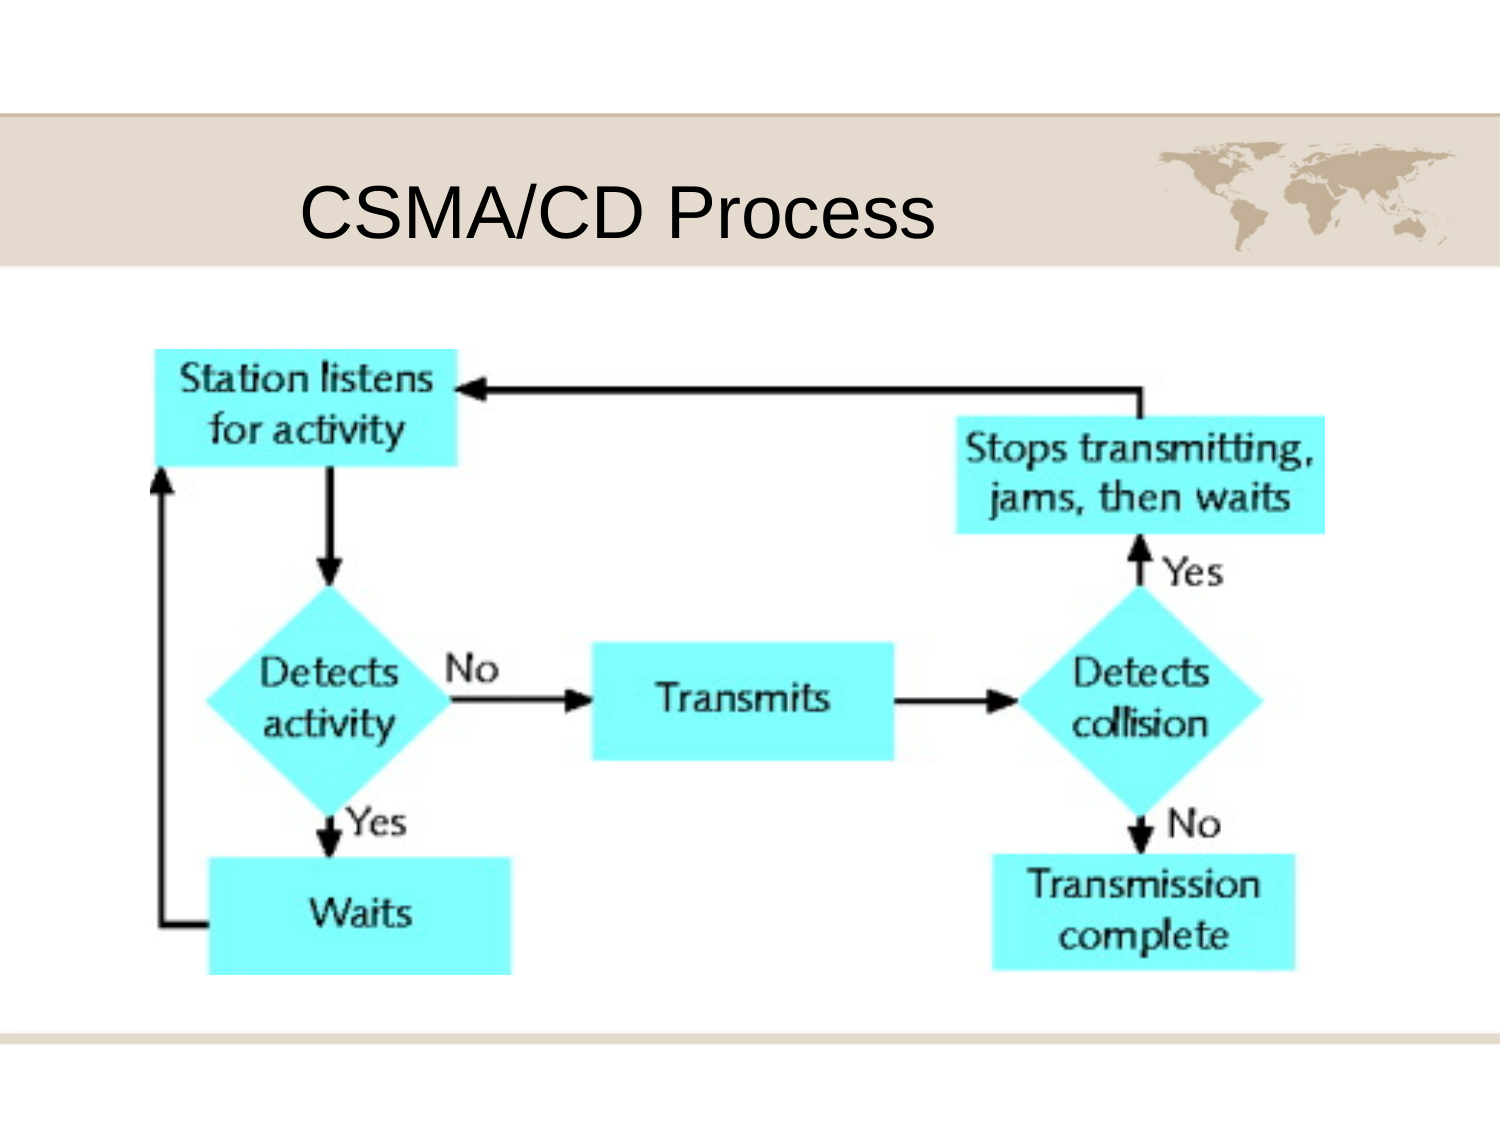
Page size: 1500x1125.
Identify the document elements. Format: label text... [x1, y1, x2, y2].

text_box CSMA/CD Process [75, 155, 1163, 261]
text_box [49, 113, 1163, 252]
picture [0, 0, 1500, 1125]
